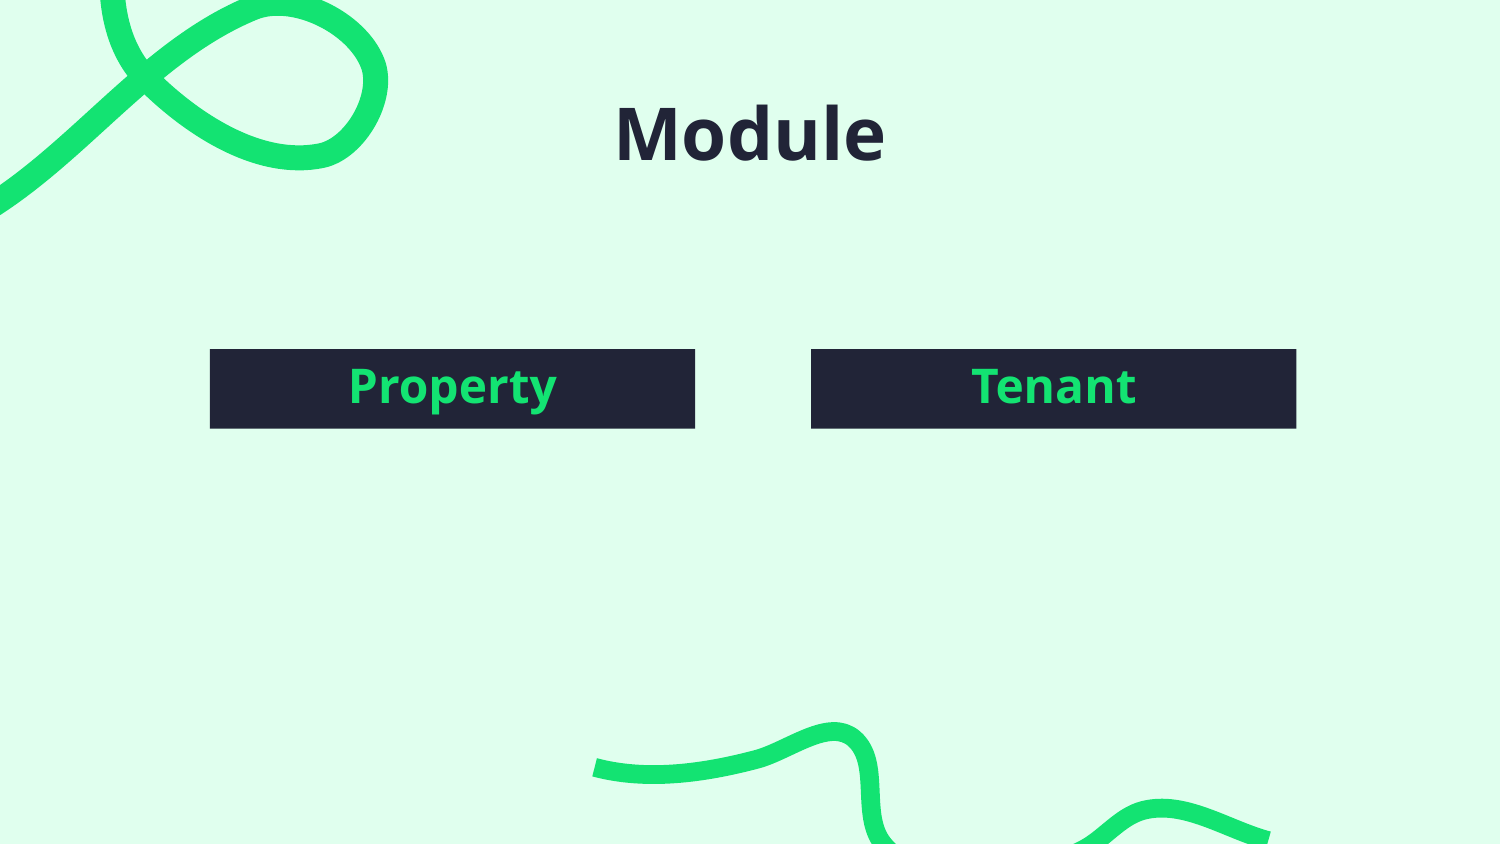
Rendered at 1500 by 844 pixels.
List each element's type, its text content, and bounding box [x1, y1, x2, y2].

subtitle Property [209, 349, 696, 429]
title Module [118, 72, 1382, 167]
subtitle Tenant [811, 349, 1297, 429]
